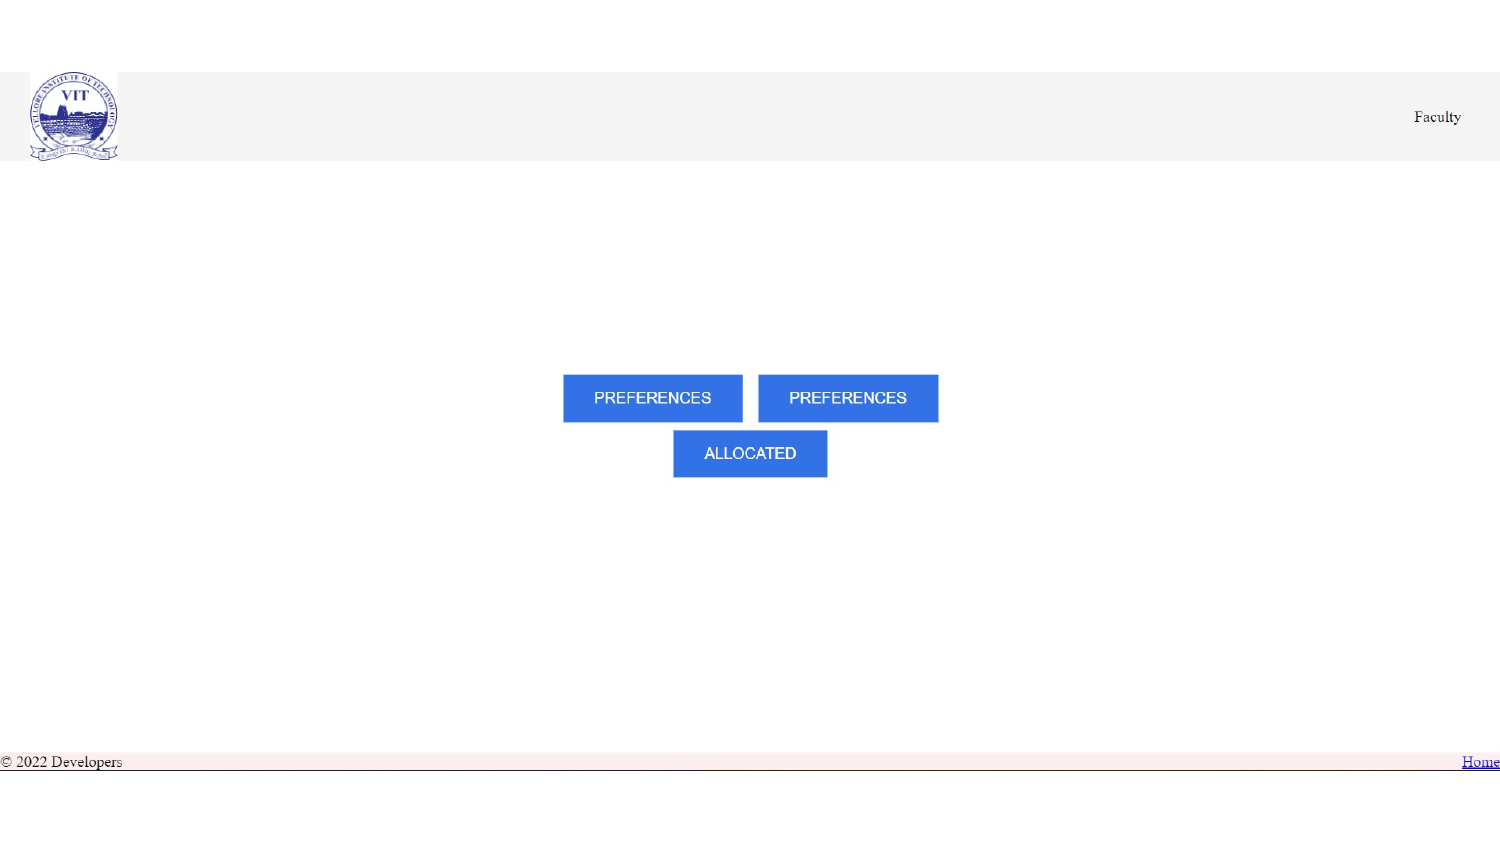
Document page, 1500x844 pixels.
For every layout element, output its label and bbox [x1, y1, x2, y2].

picture [0, 72, 1500, 771]
